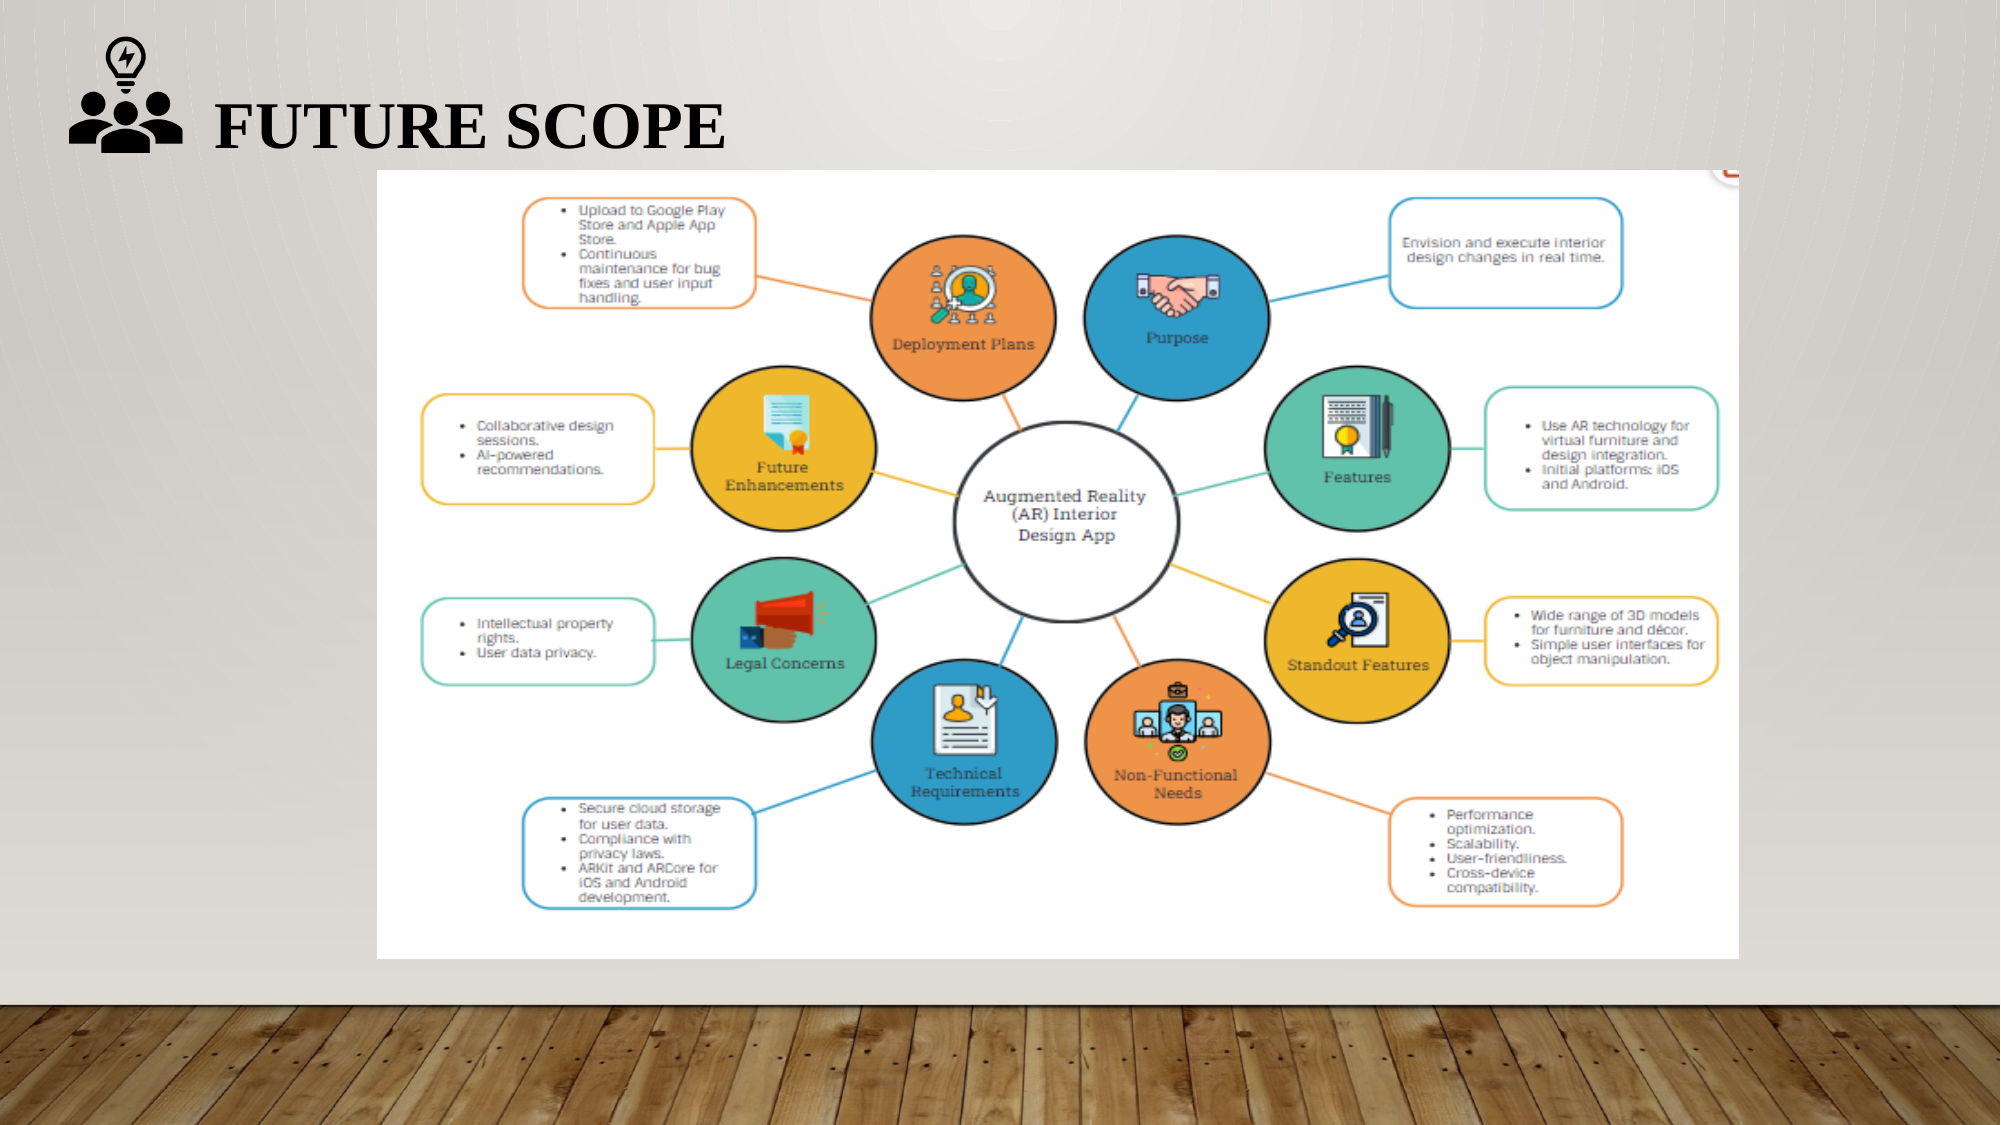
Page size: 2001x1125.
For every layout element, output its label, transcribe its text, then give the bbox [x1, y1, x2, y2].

picture [0, 1005, 2000, 1125]
picture [49, 19, 201, 171]
picture [376, 169, 1740, 960]
text_box FUTURE SCOPE [201, 74, 1202, 169]
